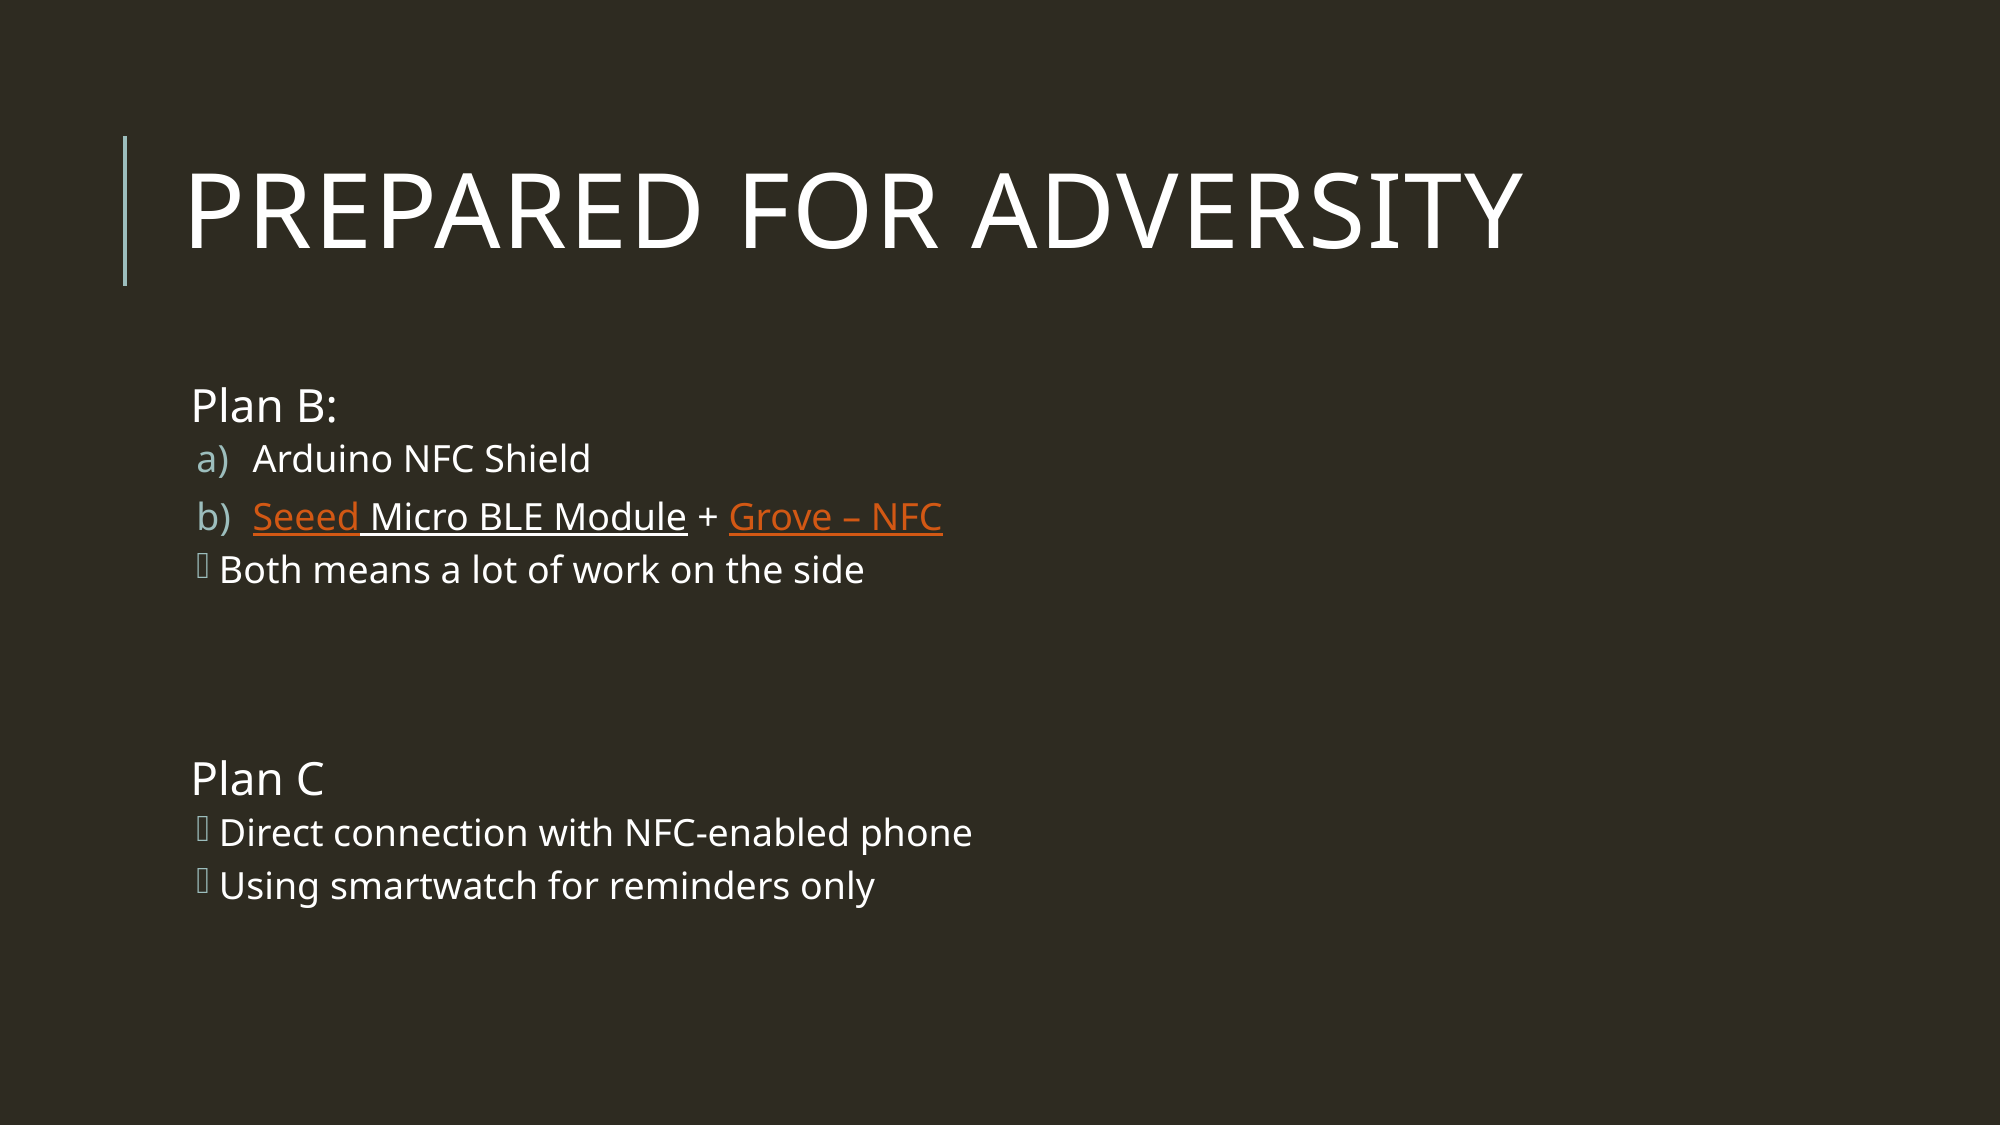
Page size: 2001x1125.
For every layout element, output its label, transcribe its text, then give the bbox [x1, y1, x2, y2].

title Prepared for adversity [168, 96, 1763, 342]
list Plan B: Arduino NFC Shield Seeed Micro BLE Module + Grove – NFC Both means a lot of work on the side Plan C Direct connection with NFC-enabled phone Using smartwatch for reminders only [168, 375, 1763, 1035]
